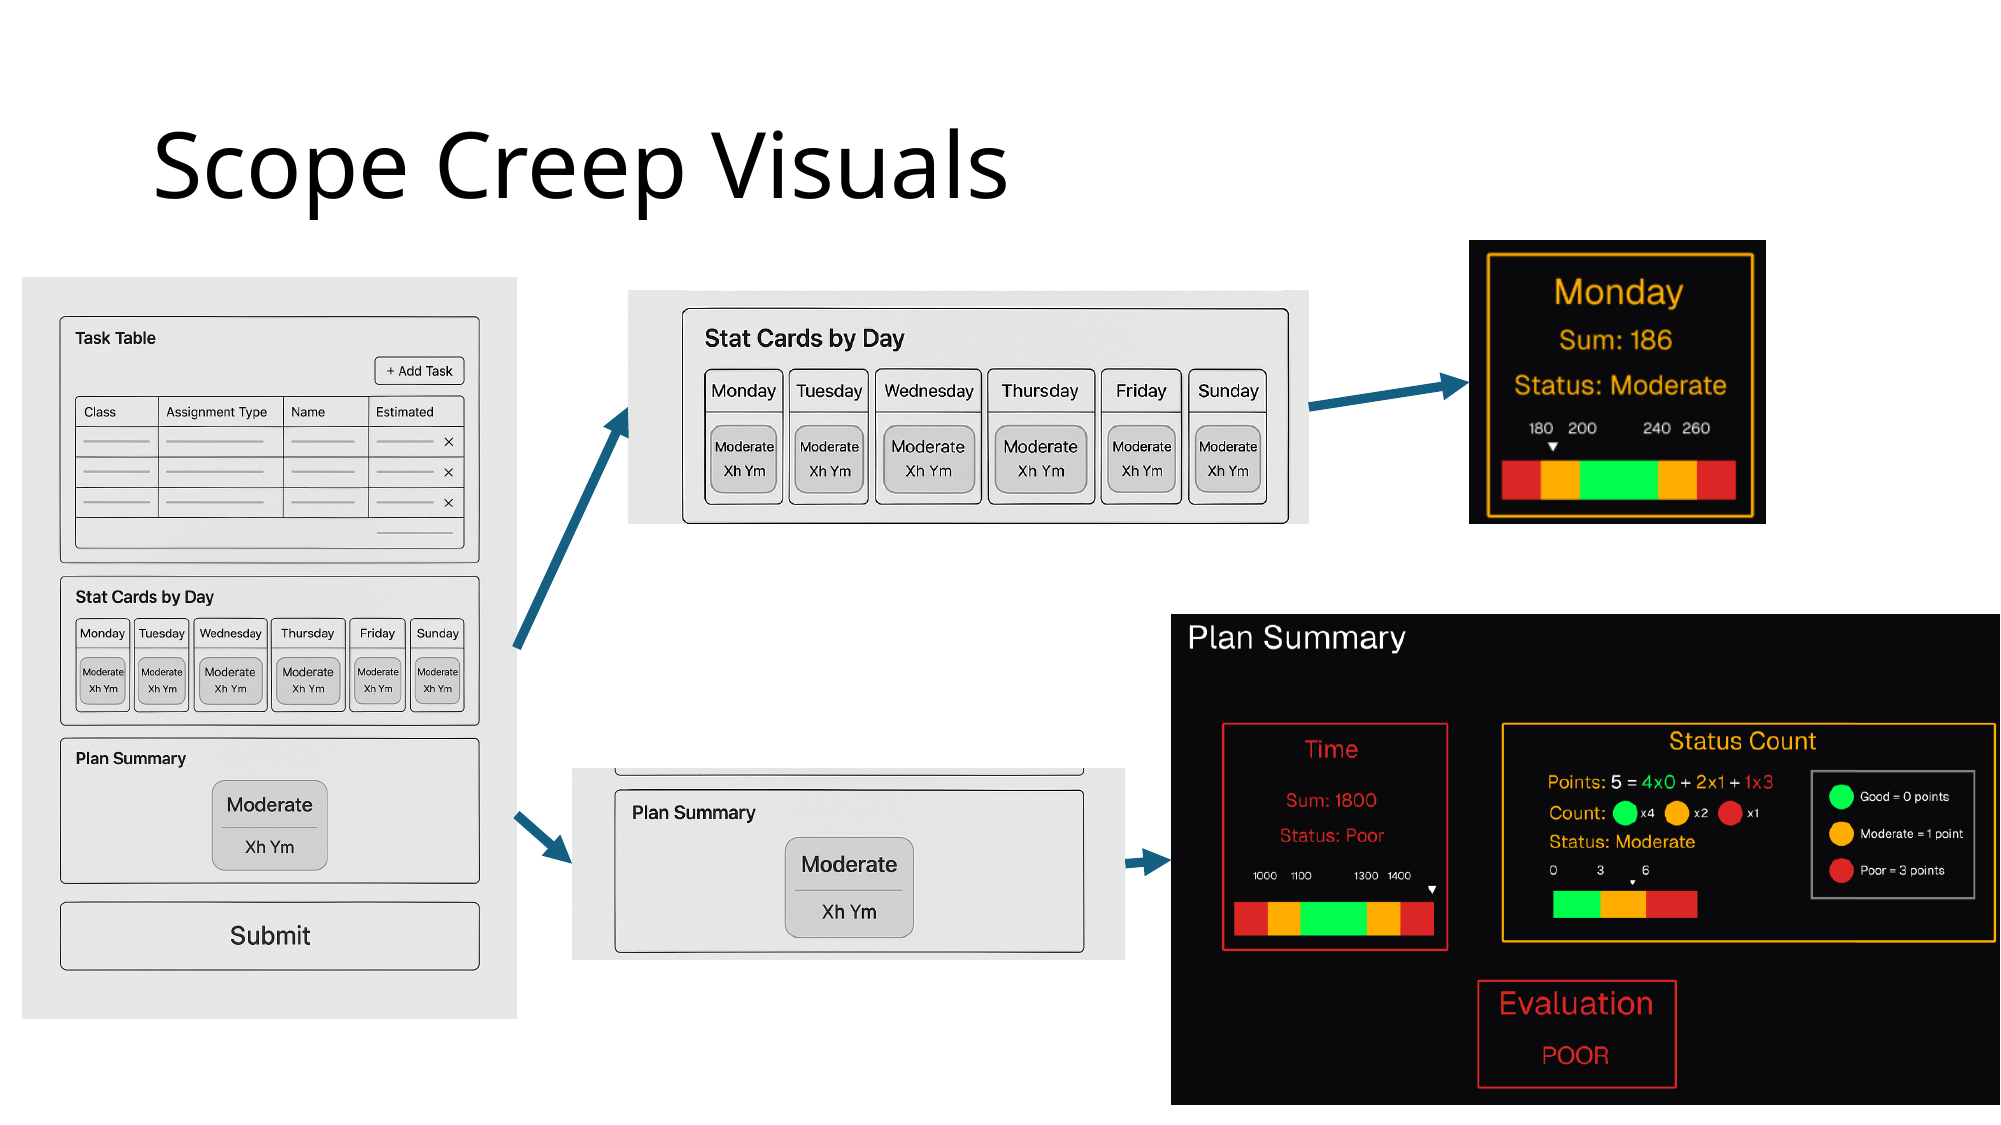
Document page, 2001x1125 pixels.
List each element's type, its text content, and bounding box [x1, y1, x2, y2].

picture [1469, 240, 1767, 524]
picture [1170, 614, 2000, 1106]
picture [21, 276, 517, 1020]
picture [571, 767, 1126, 960]
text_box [515, 814, 573, 865]
picture [627, 290, 1310, 524]
title Scope Creep Visuals [137, 59, 1863, 278]
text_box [515, 406, 629, 649]
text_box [1124, 859, 1172, 865]
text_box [1308, 381, 1471, 408]
